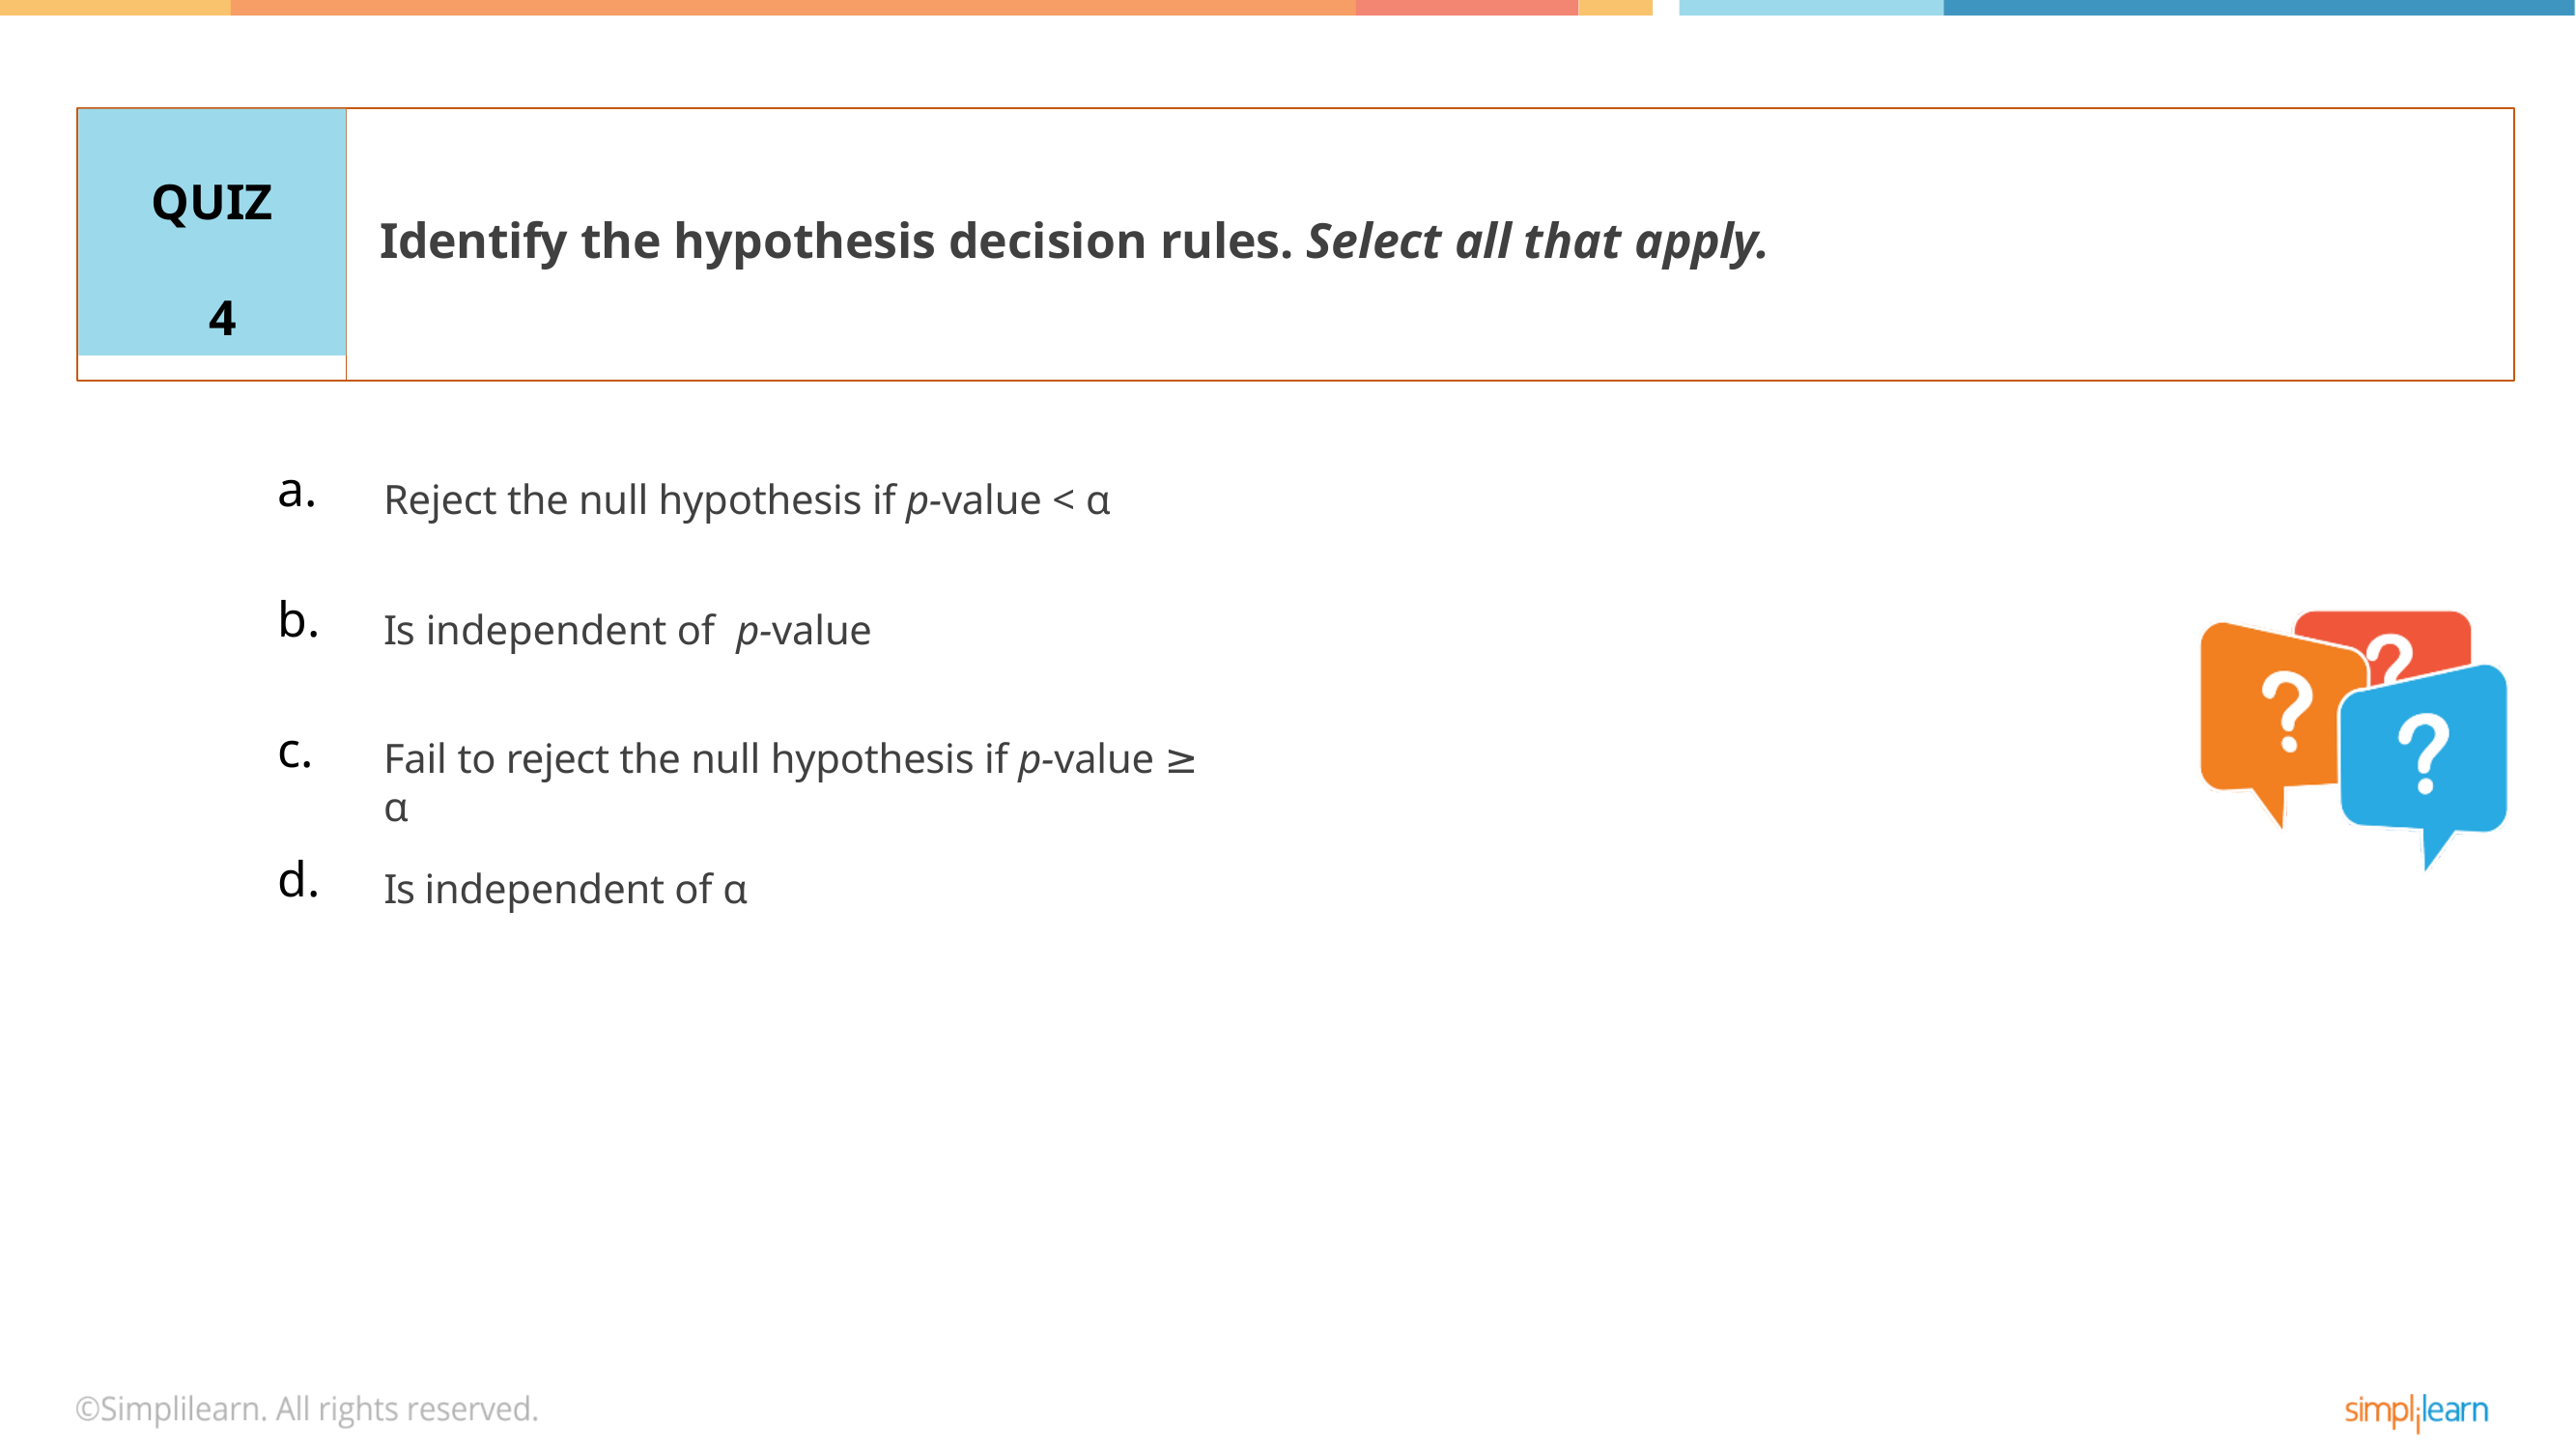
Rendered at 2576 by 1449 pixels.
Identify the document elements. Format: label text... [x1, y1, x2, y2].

text_box c. [275, 717, 317, 778]
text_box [0, 0, 2576, 16]
text_box Fail to reject the null hypothesis if p-value ≥ α [382, 730, 1229, 830]
text_box Reject the null hypothesis if p-value < α [382, 471, 1115, 523]
text_box Is independent of p-value [382, 602, 873, 702]
text_box Is independent of α [382, 861, 750, 912]
text_box d. [275, 846, 324, 907]
text_box a. [275, 456, 321, 517]
text_box [2197, 608, 2510, 875]
text_box b. [275, 586, 324, 647]
picture [76, 1394, 2489, 1435]
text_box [75, 106, 2516, 383]
